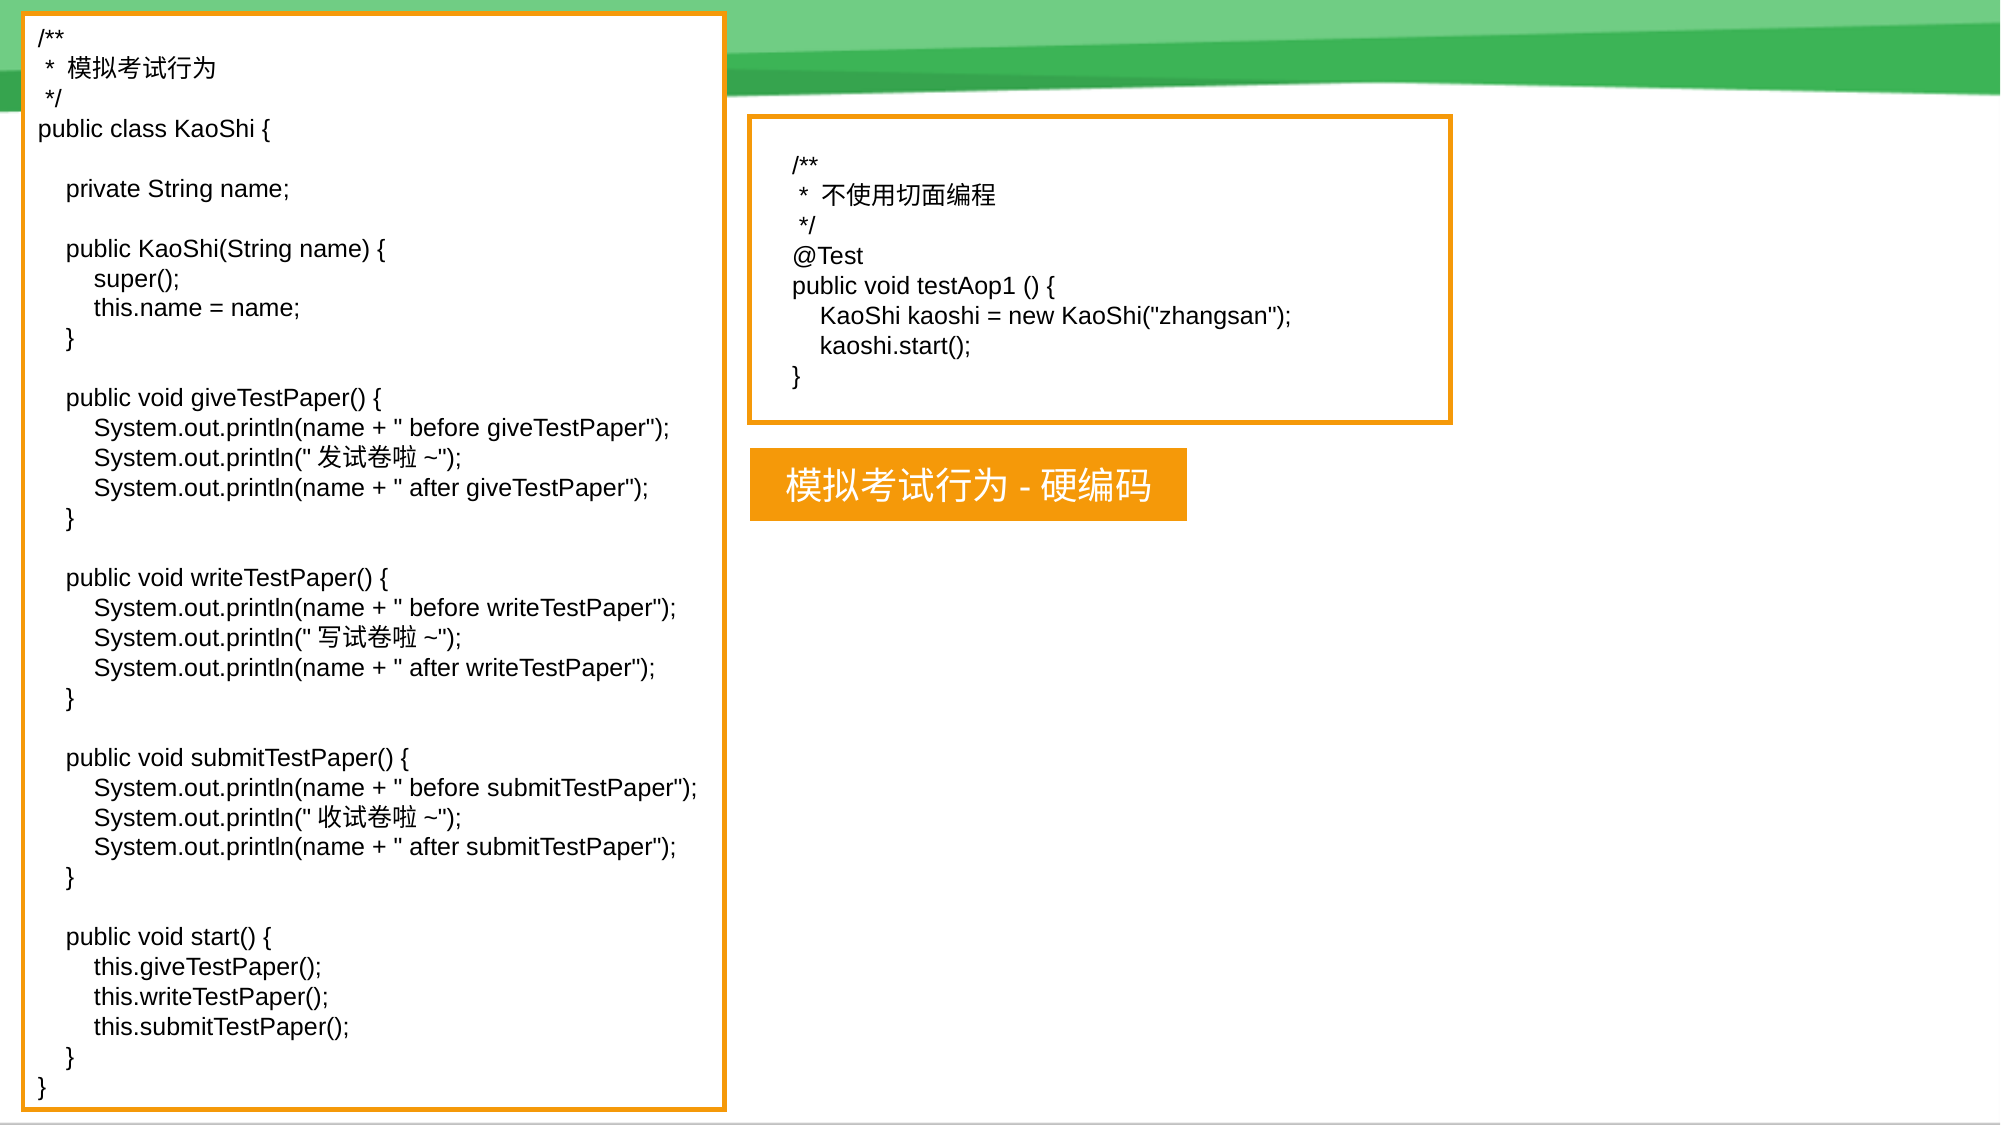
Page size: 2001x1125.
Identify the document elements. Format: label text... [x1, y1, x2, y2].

text_box 模拟考试行为-硬编码 [748, 446, 1189, 523]
text_box /** * 模拟考试行为 */ public class KaoShi { private String name; public KaoShi(String name) { super(); this.name = name; } public void giveTestPaper() { System.out.println(name + " before giveTestPaper"); System.out.println("发试卷啦~"); System.out.println(name + " after giveTestPaper"); } public void writeTestPaper() { System.out.println(name + " before writeTestPaper"); System.out.println("写试卷啦~"); System.out.println(name + " after writeTestPaper"); } public void submitTestPaper() { System.out.println(name + " before submitTestPaper"); System.out.println("收试卷啦~"); System.out.println(name + " after submitTestPaper"); } public void start() { this.giveTestPaper(); this.writeTestPaper(); this.submitTestPaper(); } } [22, 12, 726, 1111]
picture [0, 0, 2001, 1125]
text_box /** * 不使用切面编程 */ @Test public void testAop1 () { KaoShi kaoshi = new KaoShi("zhangsan"); kaoshi.start(); } [748, 115, 1452, 423]
